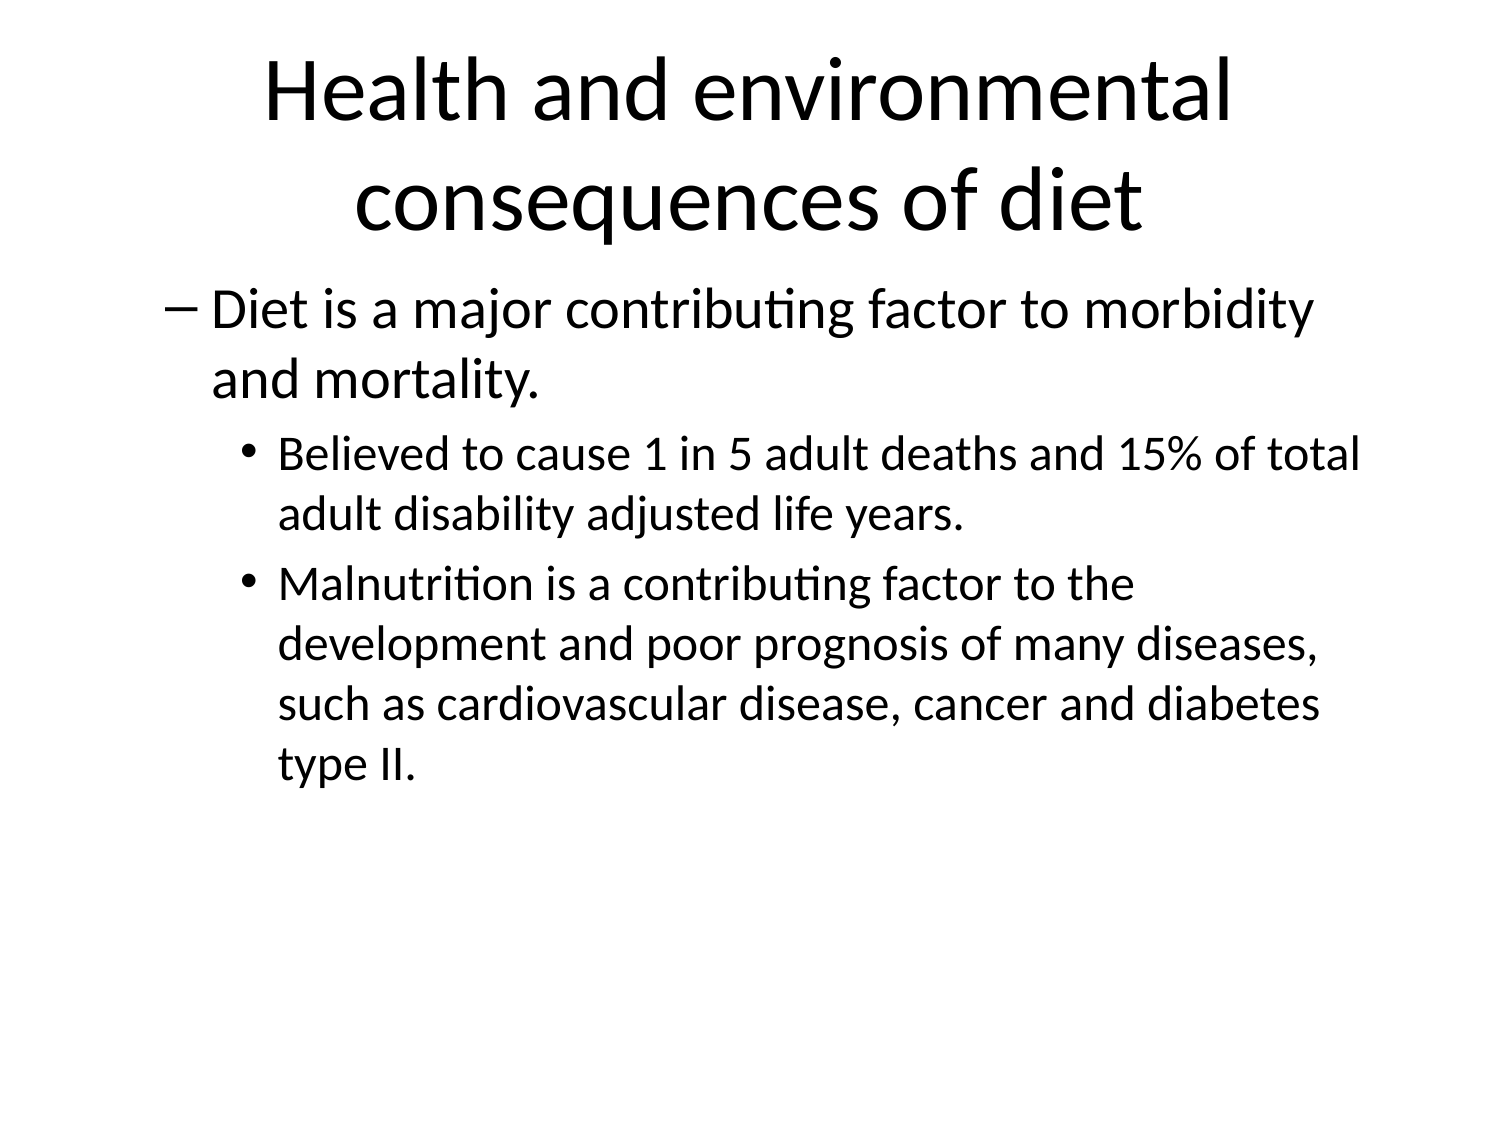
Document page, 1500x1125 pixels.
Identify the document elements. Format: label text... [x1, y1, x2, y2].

list Diet is a major contributing factor to morbidity and mortality. Believed to cause 1 in 5 adult deaths and 15% of total adult disability adjusted life years. Malnutrition is a contributing factor to the development and poor prognosis of many diseases, such as cardiovascular disease, cancer and diabetes type II. [75, 262, 1425, 1005]
title Health and environmental consequences of diet [75, 45, 1425, 233]
